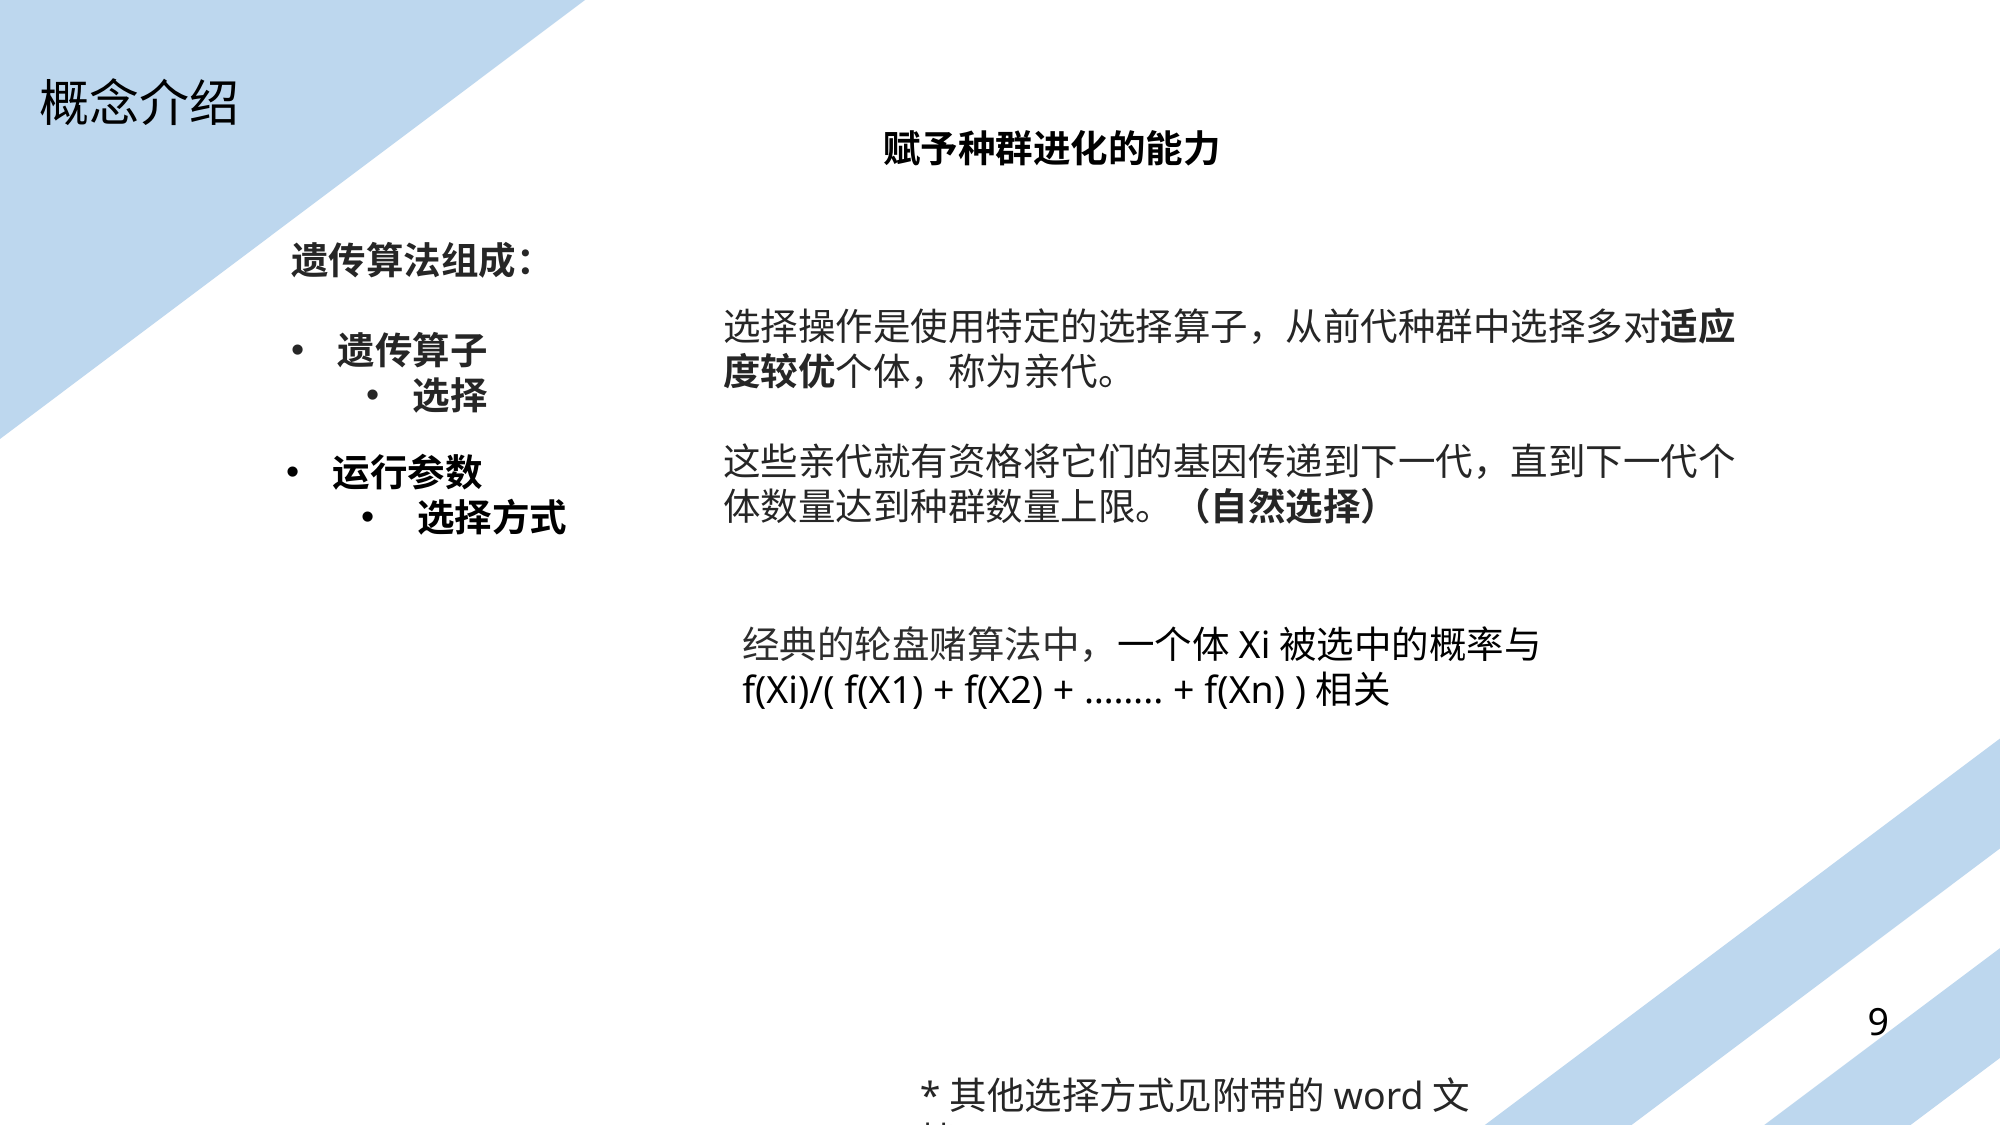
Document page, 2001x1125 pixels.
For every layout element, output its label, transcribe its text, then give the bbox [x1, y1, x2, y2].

text_box *其他选择方式见附带的word文档 [905, 1064, 1511, 1125]
text_box 遗传算法组成： 遗传算子 选择 [276, 229, 753, 470]
text_box 经典的轮盘赌算法中，一个体Xi被选中的概率与f(Xi)/( f(X1) + f(X2) + …….. + f(Xn) )相关 [727, 613, 1643, 719]
text_box 选择操作是使用特定的选择算子，从前代种群中选择多对适应度较优个体，称为亲代。 这些亲代就有资格将它们的基因传递到下一代，直到下一代个体数量达到种群数量上限。（自然选择） [708, 296, 1778, 536]
text_box 概念介绍 [24, 64, 255, 140]
text_box [1764, 948, 2000, 1125]
text_box 运行参数 选择方式 [271, 441, 689, 547]
text_box 赋予种群进化的能力 [868, 117, 1236, 178]
text_box [1511, 738, 2000, 1125]
text_box 9 [1852, 990, 1948, 1051]
text_box [0, 0, 586, 439]
